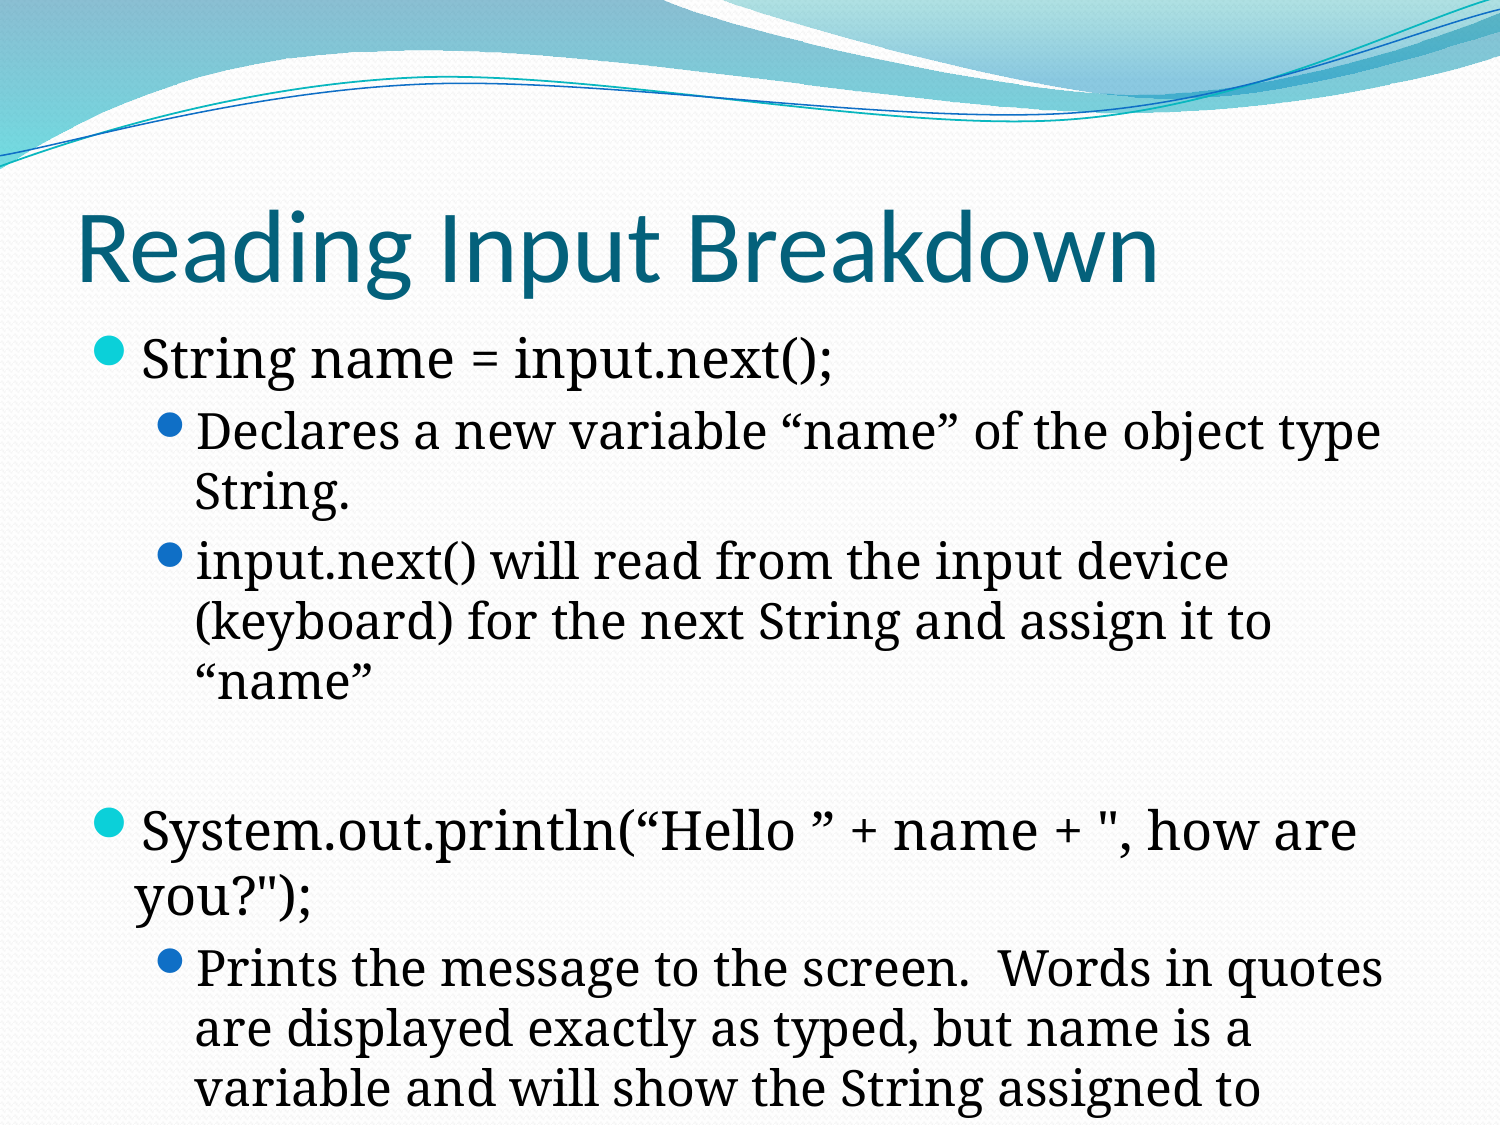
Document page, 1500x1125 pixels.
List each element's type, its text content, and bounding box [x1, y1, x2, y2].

title Reading Input Breakdown [75, 115, 1425, 303]
list String name = input.next(); Declares a new variable “name” of the object type String. input.next() will read from the input device (keyboard) for the next String and assign it to “name” System.out.println(“Hello ” + name + ", how are you?"); Prints the message to the screen. Words in quotes are displayed exactly as typed, but name is a variable and will show the String assigned to “name” + sign acts as a way to concatenate Strings together [75, 317, 1425, 1088]
